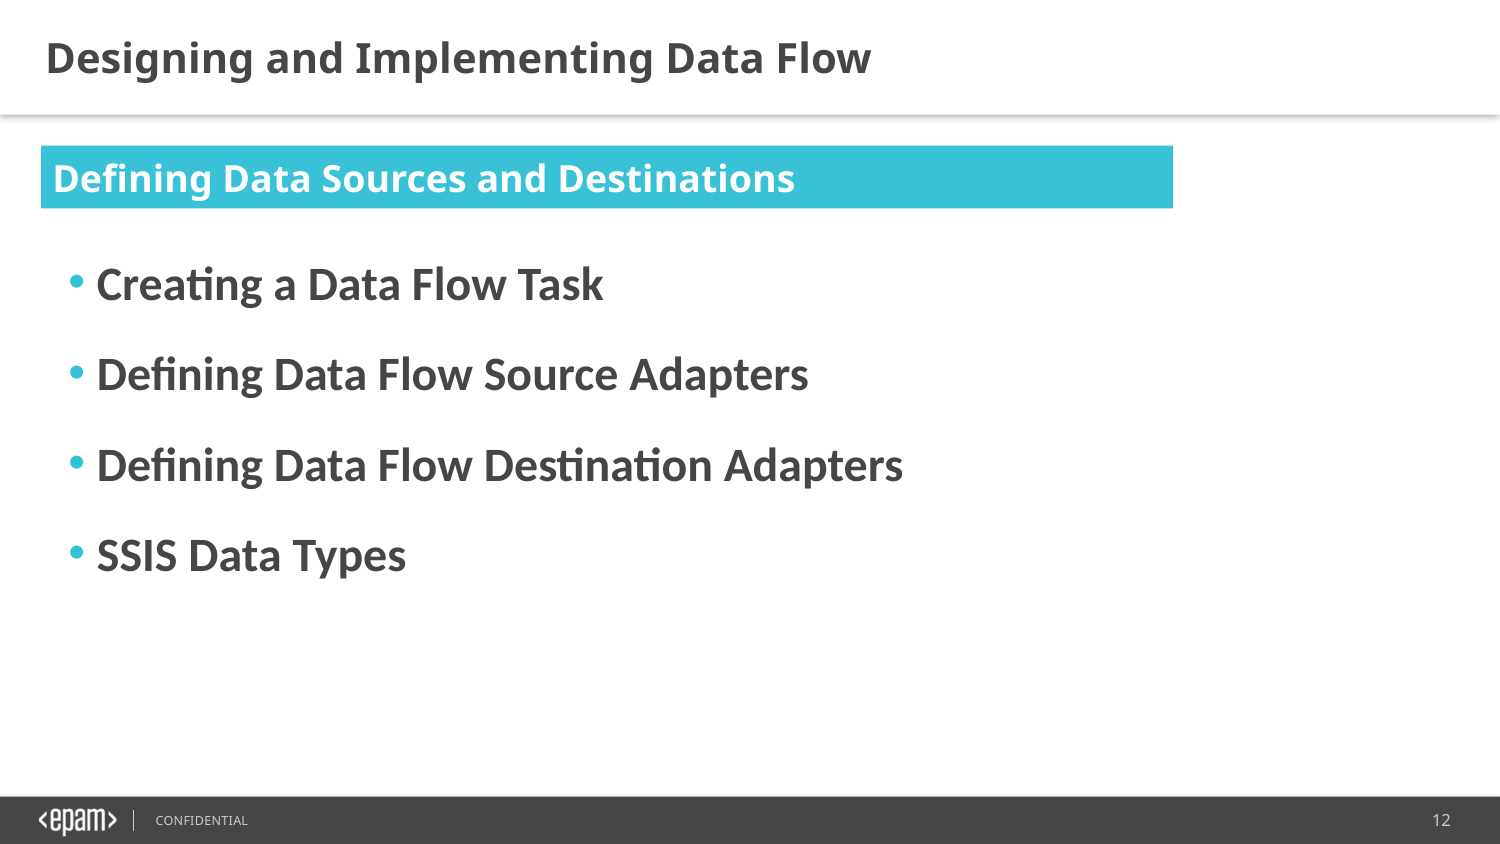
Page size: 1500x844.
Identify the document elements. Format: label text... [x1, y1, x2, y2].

picture [38, 808, 117, 837]
text_box Creating a Data Flow Task Defining Data Flow Source Adapters Defining Data Flow Destination Adapters SSIS Data Types [53, 239, 1420, 752]
text_box Defining Data Sources and Destinations [41, 145, 1174, 209]
list Designing and Implementing Data Flow [0, 0, 1500, 115]
